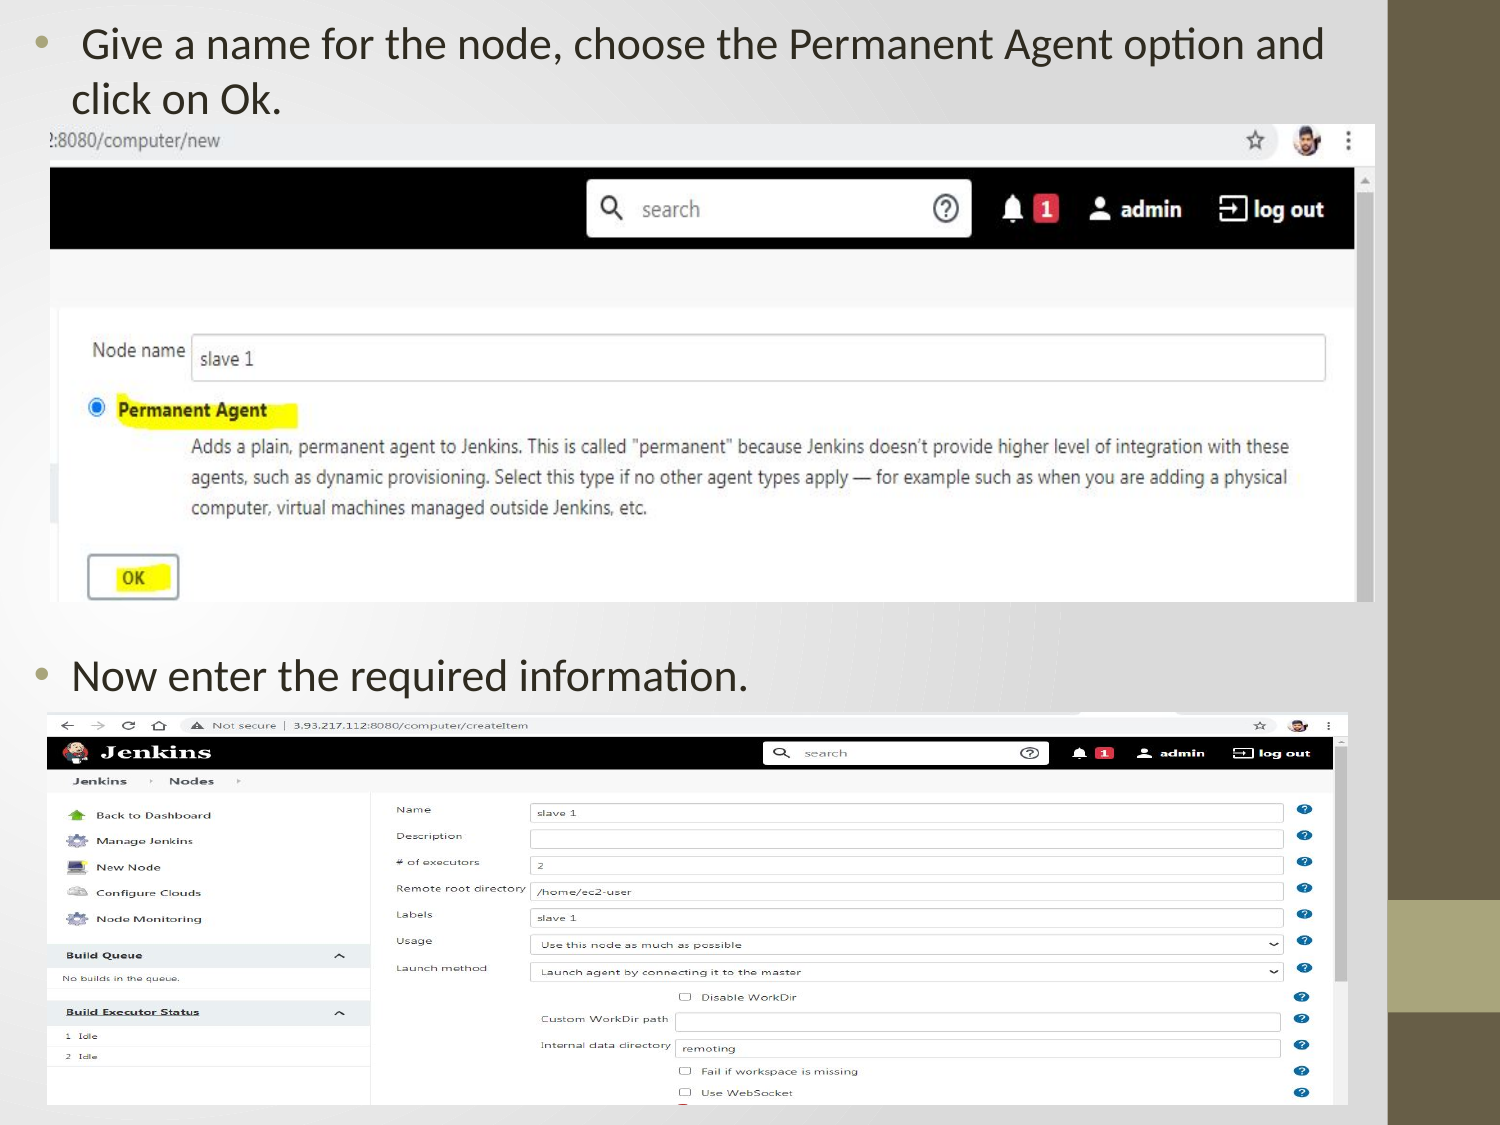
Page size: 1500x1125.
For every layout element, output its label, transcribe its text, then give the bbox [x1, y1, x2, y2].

picture [47, 711, 1349, 1106]
picture [49, 124, 1376, 603]
list Give a name for the node, choose the Permanent Agent option and click on Ok. Now enter the required information. [0, 6, 1388, 1125]
